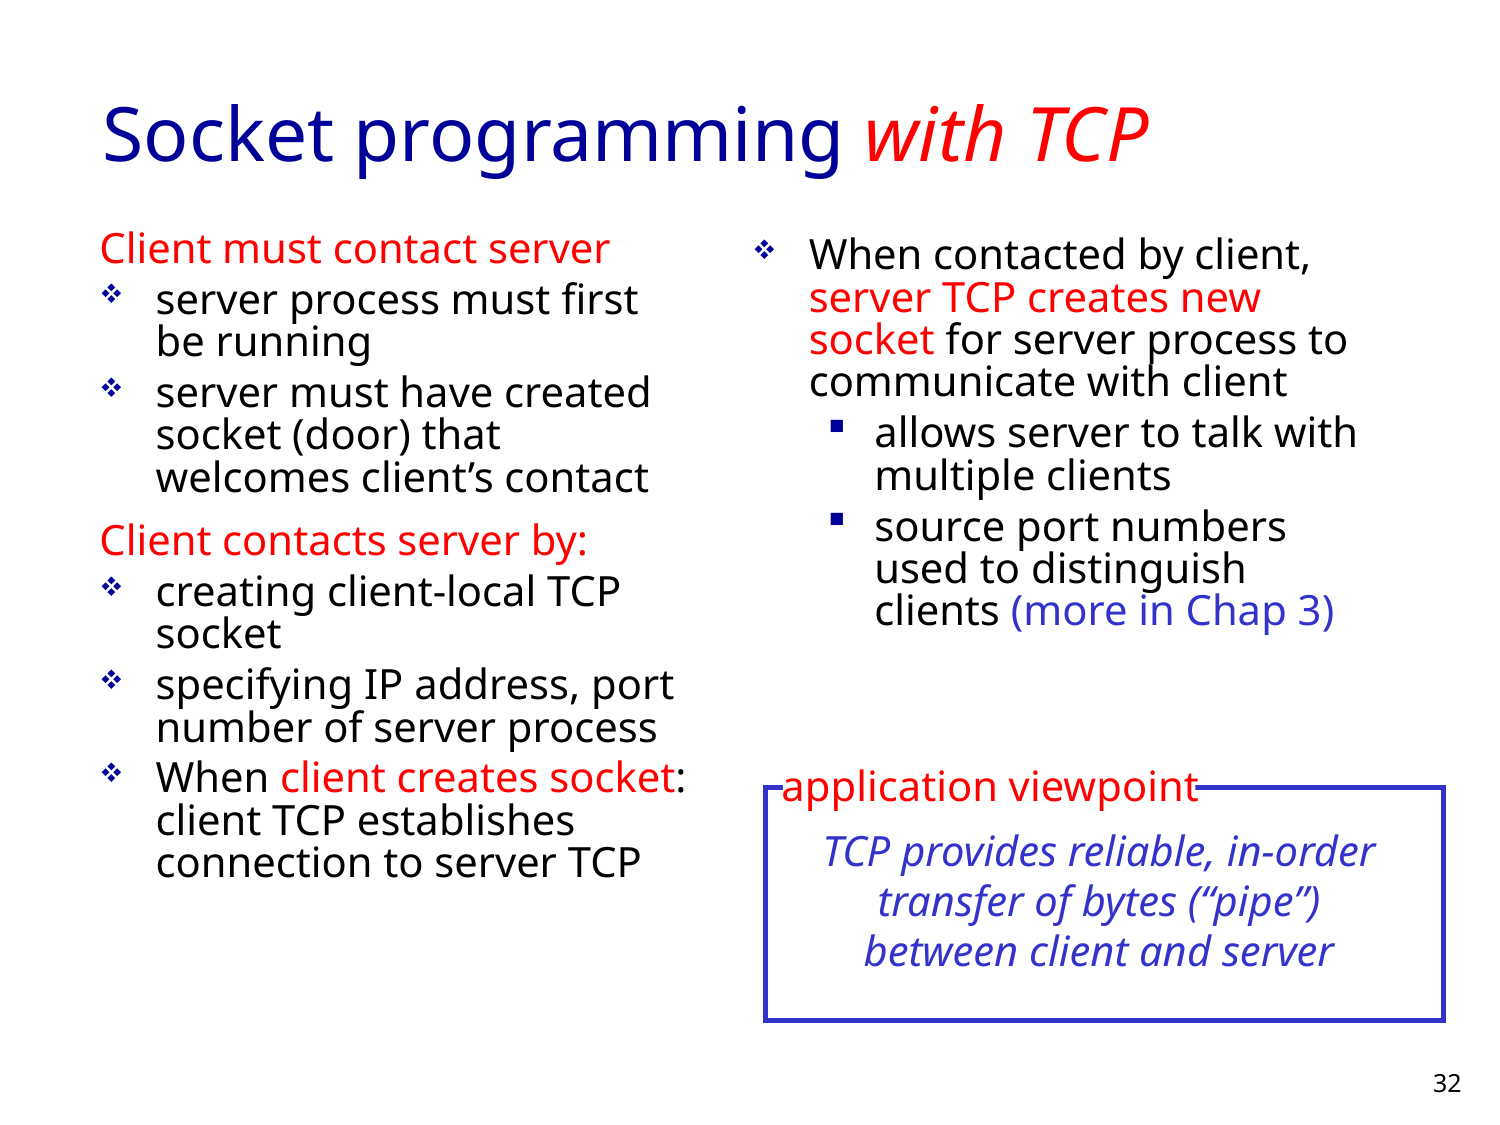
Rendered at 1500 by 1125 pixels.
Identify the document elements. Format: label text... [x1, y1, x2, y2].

list Client must contact server server process must first be running server must have created socket (door) that welcomes client’s contact Client contacts server by: creating client-local TCP socket specifying IP address, port number of server process When client creates socket: client TCP establishes connection to server TCP [84, 221, 710, 985]
slide_number 32 [1365, 1059, 1477, 1106]
title Socket programming with TCP [87, 37, 1363, 225]
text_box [765, 751, 1444, 1021]
list When contacted by client, server TCP creates new socket for server process to communicate with client allows server to talk with multiple clients source port numbers used to distinguish clients (more in Chap 3) [737, 228, 1388, 721]
